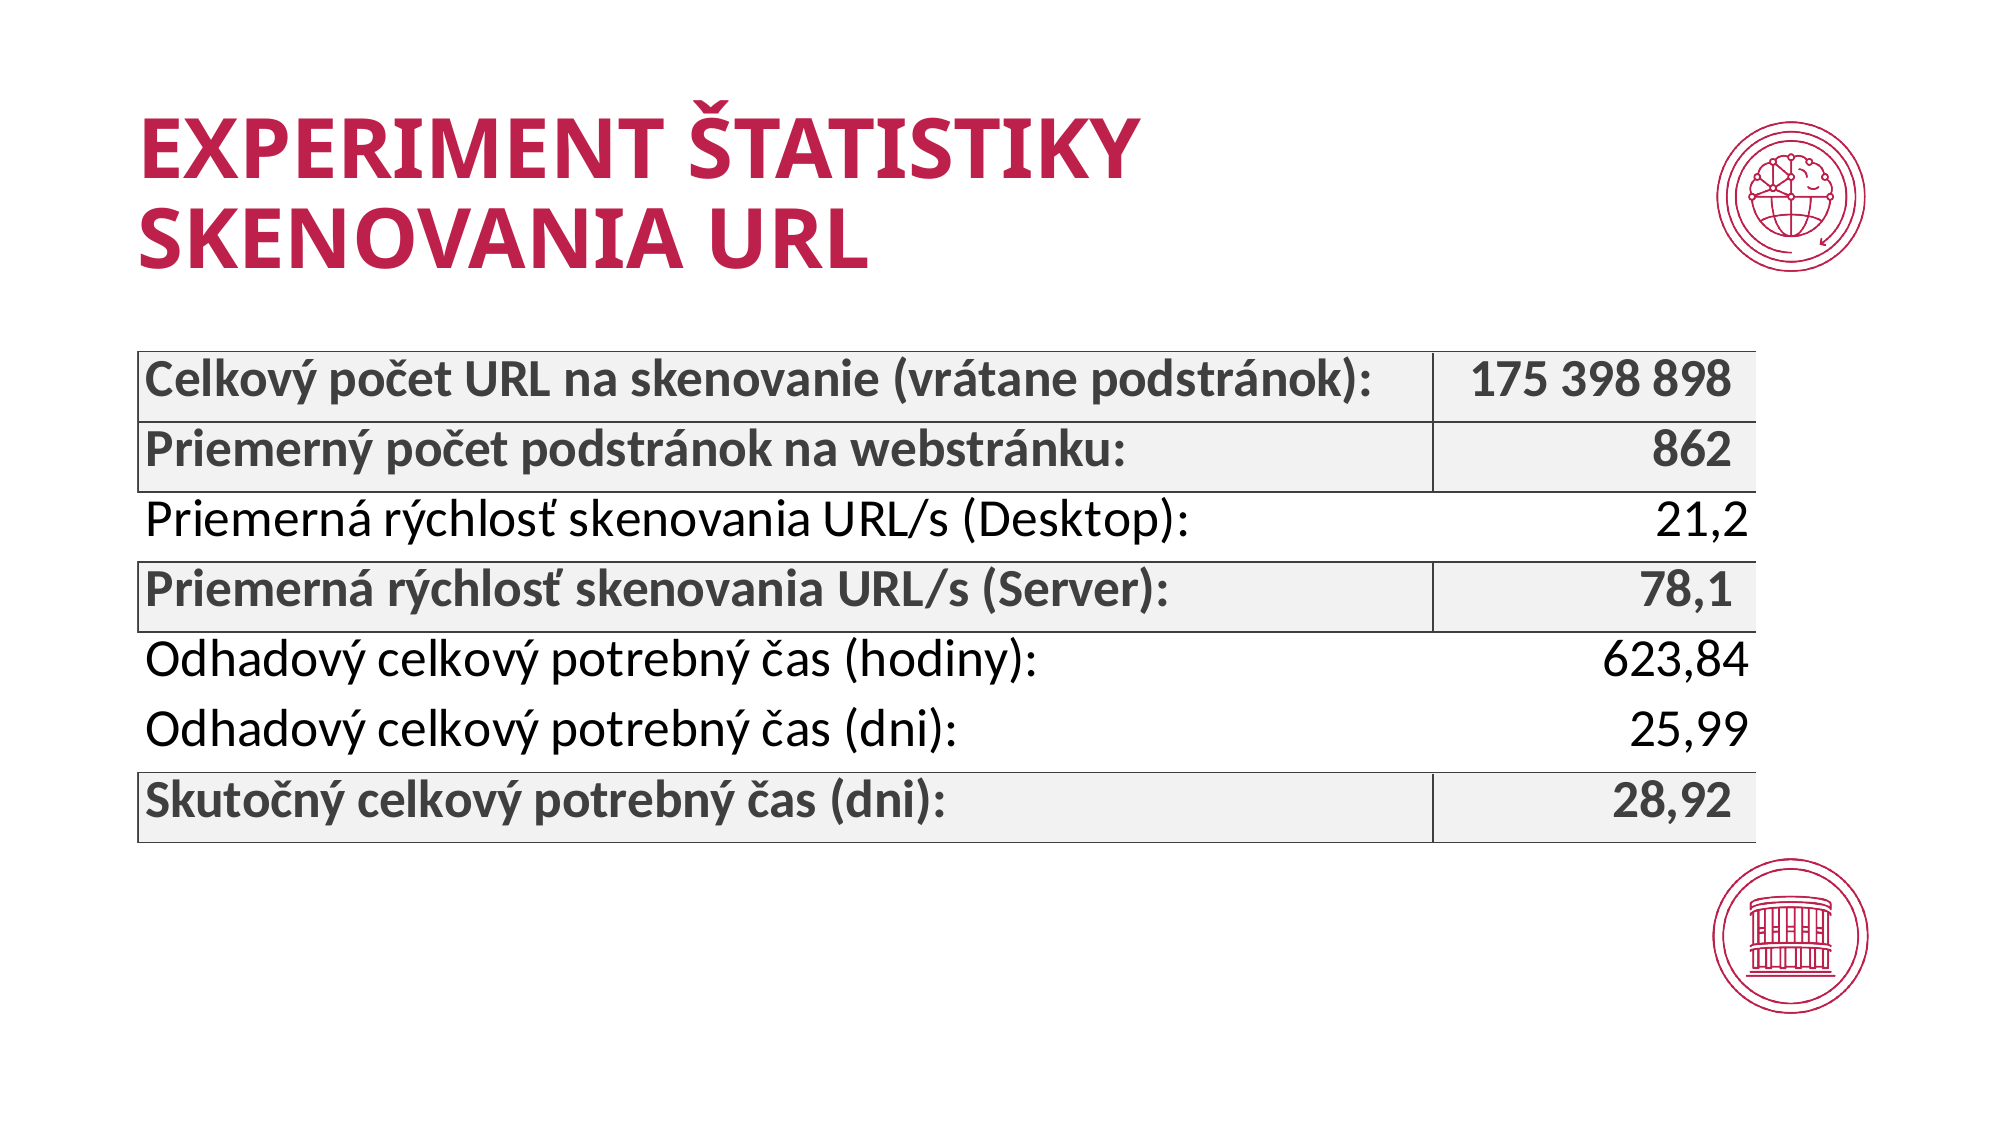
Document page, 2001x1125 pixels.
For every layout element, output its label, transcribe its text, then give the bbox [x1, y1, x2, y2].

picture [1712, 858, 1869, 1014]
picture [1717, 121, 1866, 272]
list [137, 350, 1758, 844]
title EXPERIMENT ŠTATISTIKY SKENOVANIA URL [137, 116, 1717, 278]
